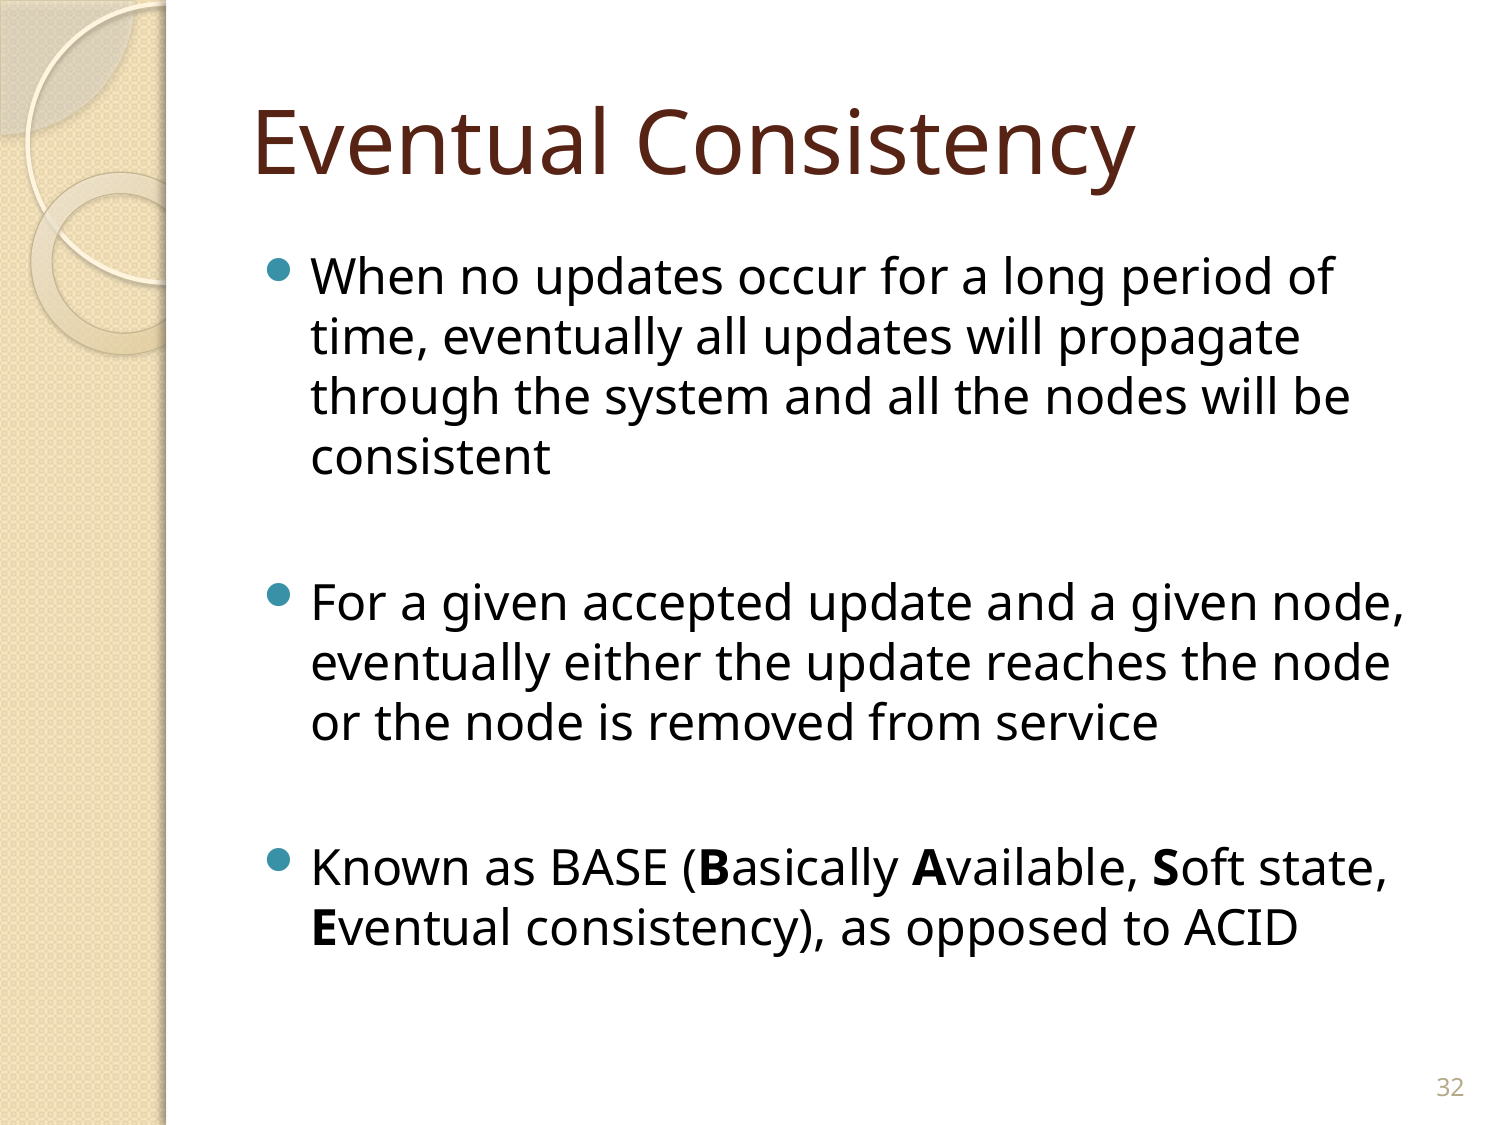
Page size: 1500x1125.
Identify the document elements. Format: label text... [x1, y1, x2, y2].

list When no updates occur for a long period of time, eventually all updates will propagate through the system and all the nodes will be consistent For a given accepted update and a given node, eventually either the update reaches the node or the node is removed from service Known as BASE (Basically Available, Soft state, Eventual consistency), as opposed to ACID [235, 237, 1466, 1025]
slide_number 32 [1413, 1034, 1488, 1113]
title Eventual Consistency [235, 45, 1466, 233]
